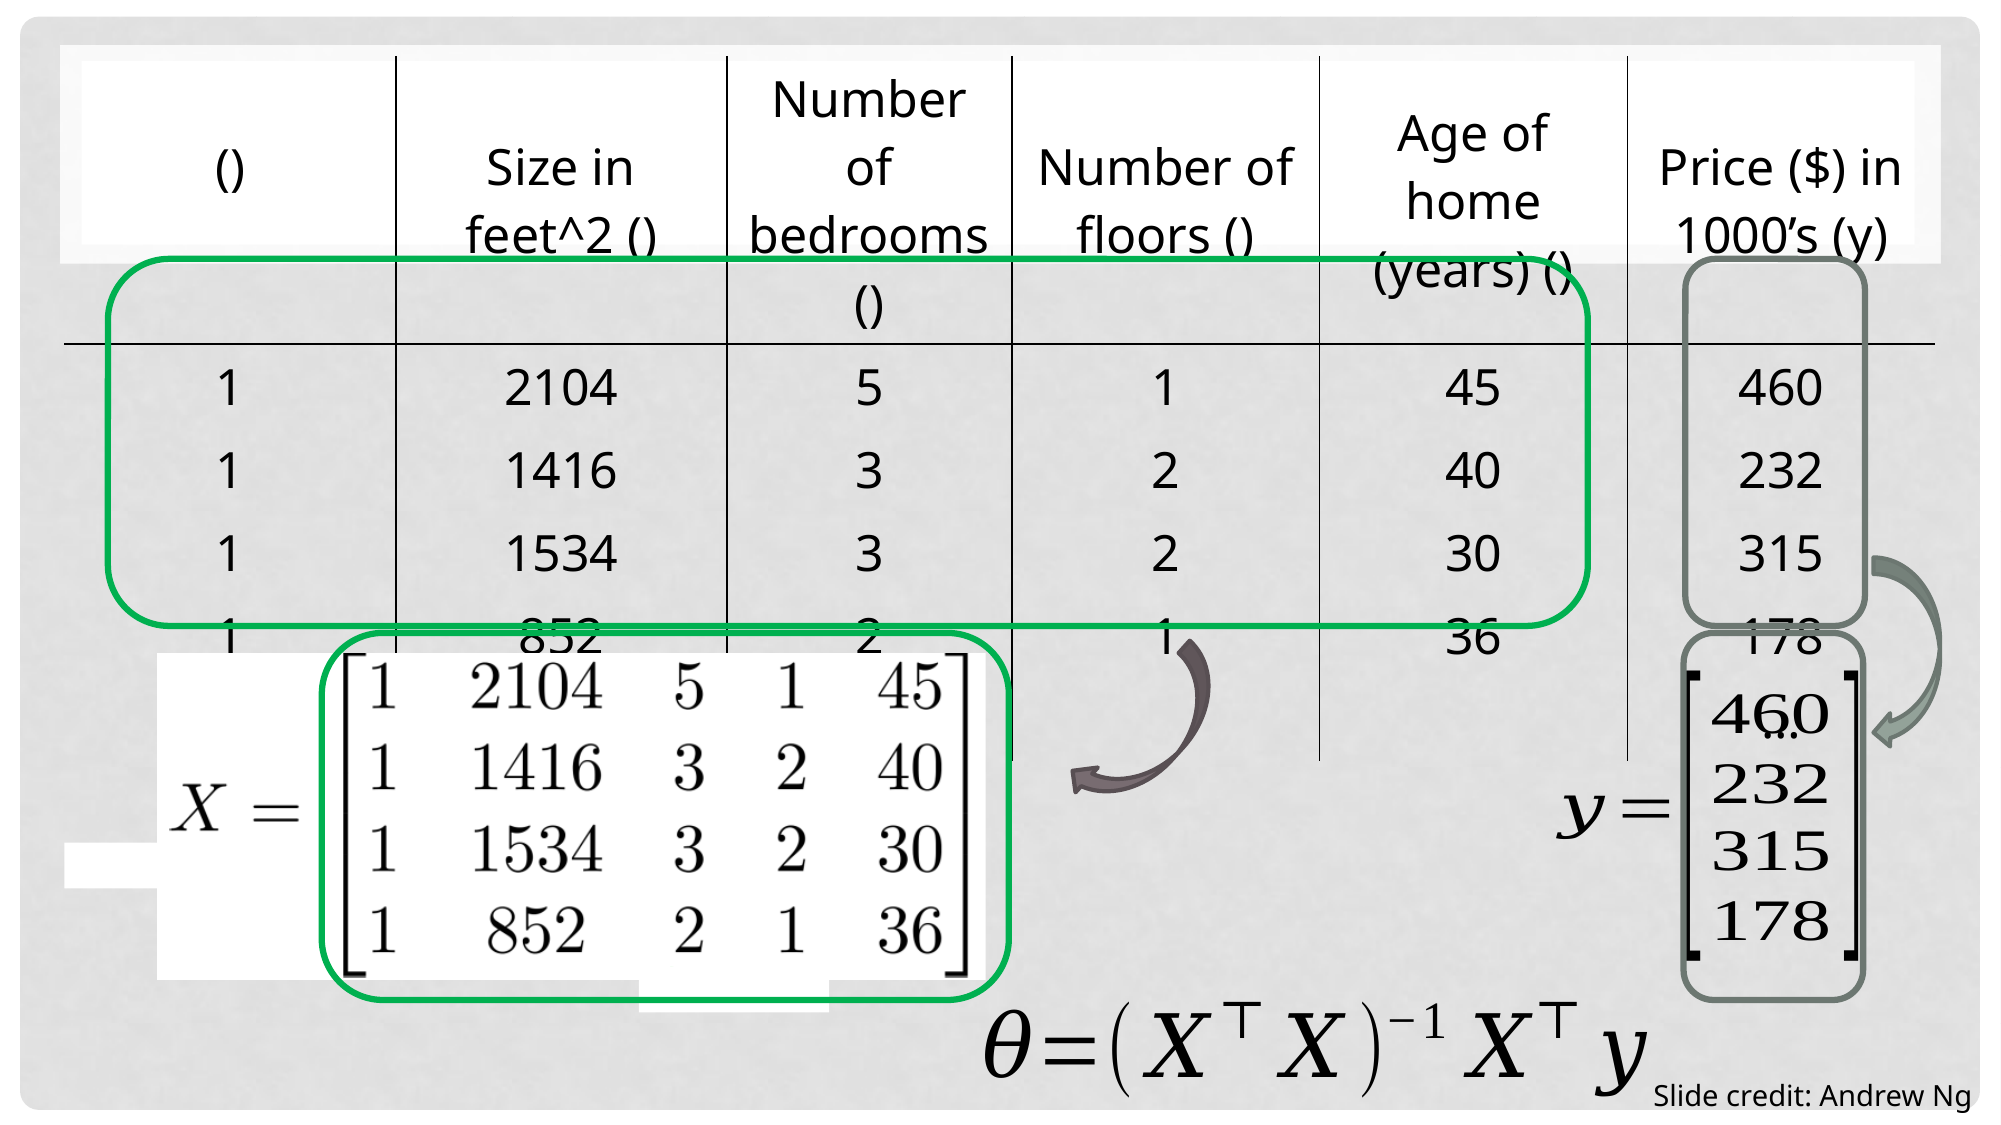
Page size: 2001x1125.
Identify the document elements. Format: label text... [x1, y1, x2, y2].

text_box [1070, 638, 1211, 795]
text_box [1683, 256, 1867, 629]
text_box [334, 630, 1011, 990]
text_box [105, 256, 1590, 629]
text_box [1871, 555, 1943, 749]
text_box [1681, 630, 1866, 1003]
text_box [64, 653, 986, 1013]
footer Slide credit: Andrew Ng [1633, 1065, 2000, 1125]
